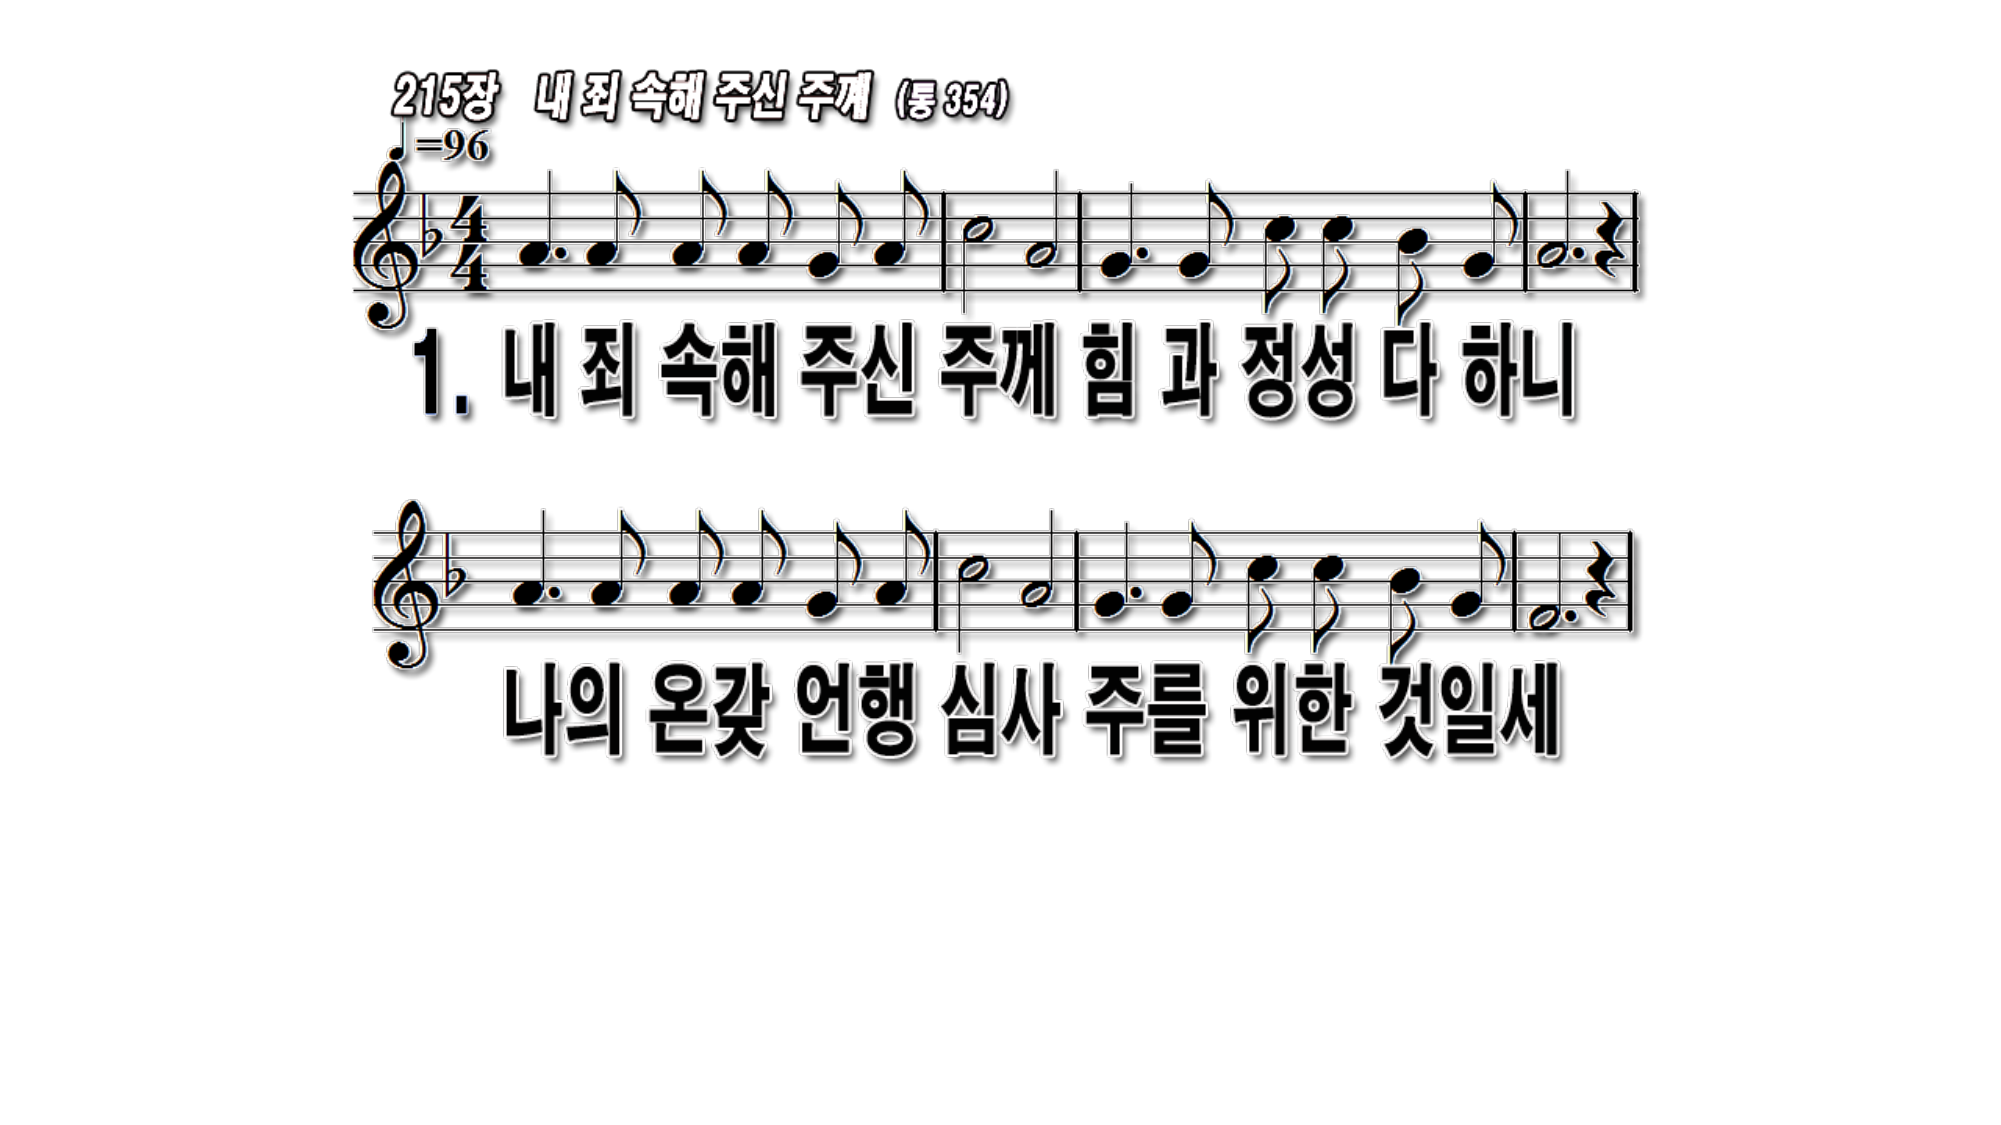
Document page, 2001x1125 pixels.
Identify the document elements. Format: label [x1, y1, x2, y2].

picture [249, 0, 1750, 815]
